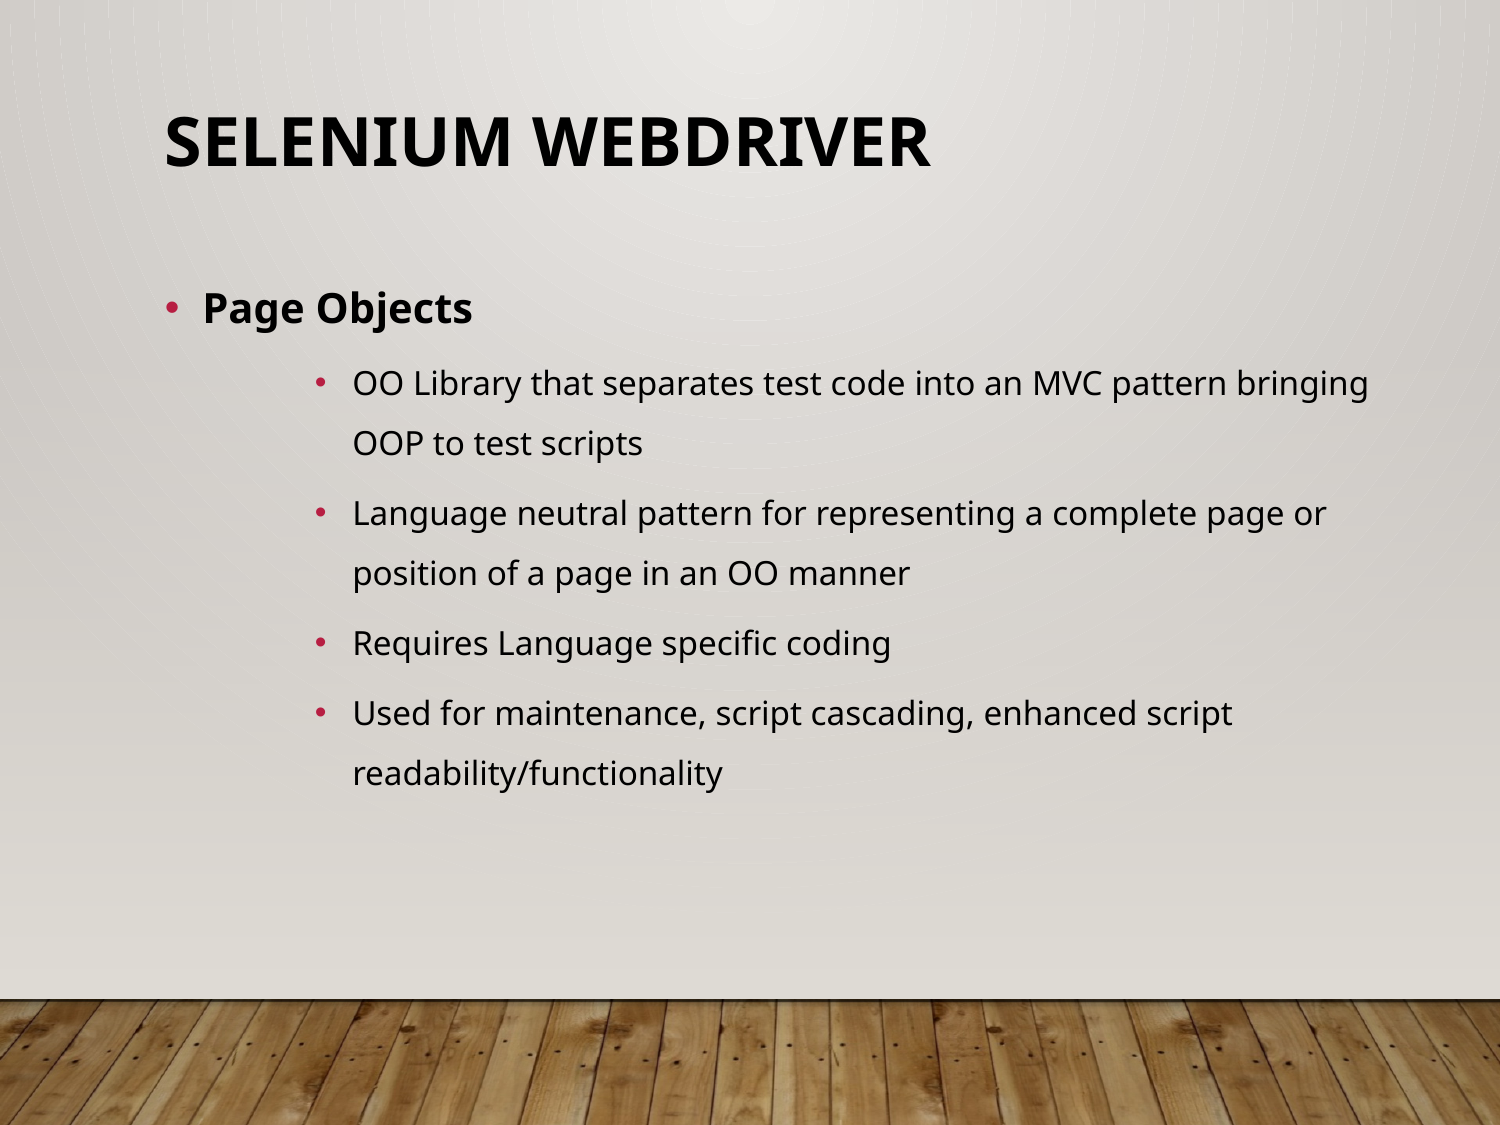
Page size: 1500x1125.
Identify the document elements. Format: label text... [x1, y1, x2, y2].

list Page Objects OO Library that separates test code into an MVC pattern bringing OOP to test scripts Language neutral pattern for representing a complete page or position of a page in an OO manner Requires Language specific coding Used for maintenance, script cascading, enhanced script readability/functionality [149, 264, 1388, 861]
title Selenium WebDriver [149, 99, 988, 250]
picture [0, 999, 1500, 1125]
